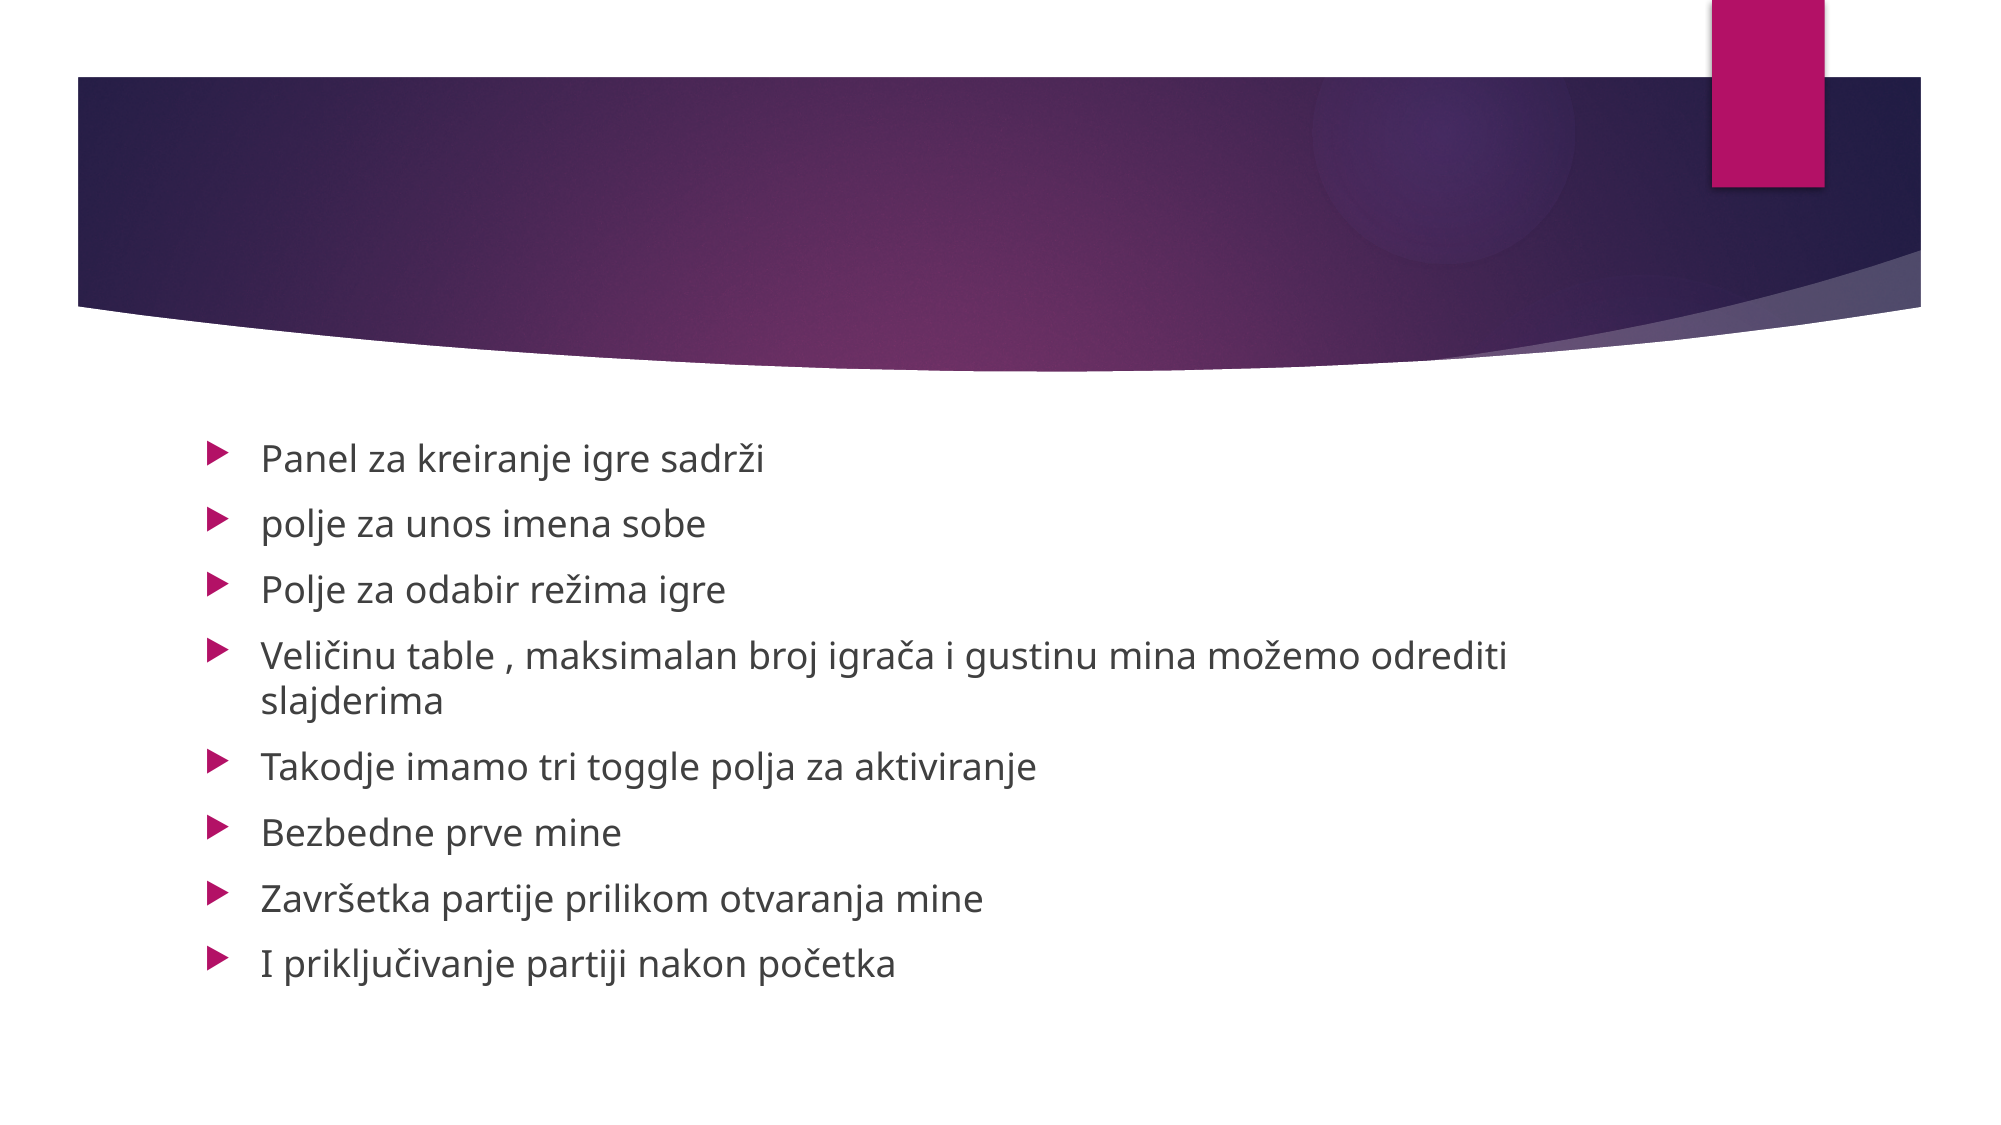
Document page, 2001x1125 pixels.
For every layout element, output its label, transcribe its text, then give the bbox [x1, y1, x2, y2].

list Panel za kreiranje igre sadrži polje za unos imena sobe Polje za odabir režima igre Veličinu table , maksimalan broj igrača i gustinu mina možemo odrediti slajderima Takodje imamo tri toggle polja za aktiviranje Bezbedne prve mine Završetka partije prilikom otvaranja mine I priključivanje partiji nakon početka [189, 427, 1638, 1053]
